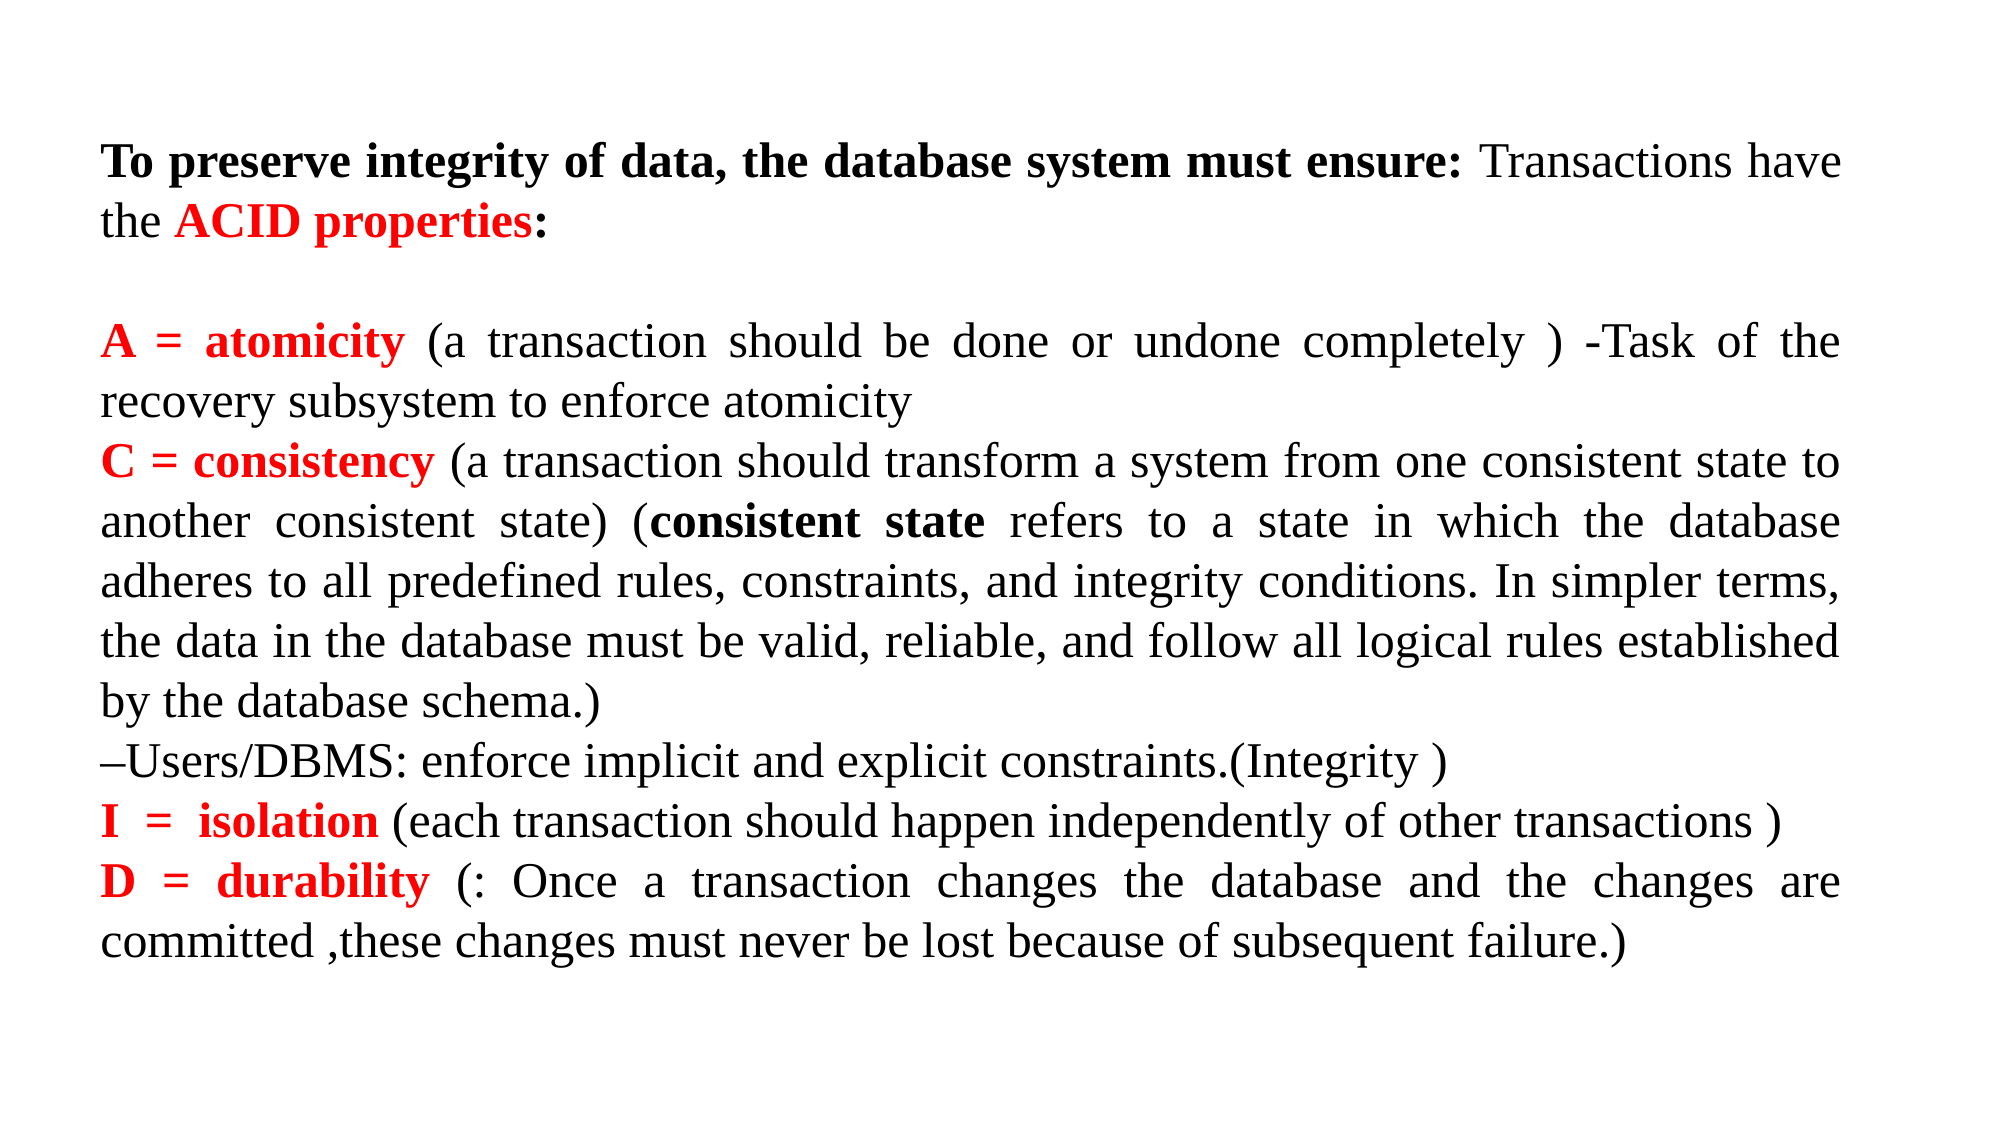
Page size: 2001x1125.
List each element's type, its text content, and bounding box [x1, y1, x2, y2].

text_box To preserve integrity of data, the database system must ensure: Transactions have the ACID properties: A = atomicity (a transaction should be done or undone completely ) -Task of the recovery subsystem to enforce atomicity C = consistency (a transaction should transform a system from one consistent state to another consistent state) (consistent state refers to a state in which the database adheres to all predefined rules, constraints, and integrity conditions. In simpler terms, the data in the database must be valid, reliable, and follow all logical rules established by the database schema.) –Users/DBMS: enforce implicit and explicit constraints.(Integrity ) I = isolation (each transaction should happen independently of other transactions ) D = durability (: Once a transaction changes the database and the changes are committed ,these changes must never be lost because of subsequent failure.) [85, 60, 1857, 975]
